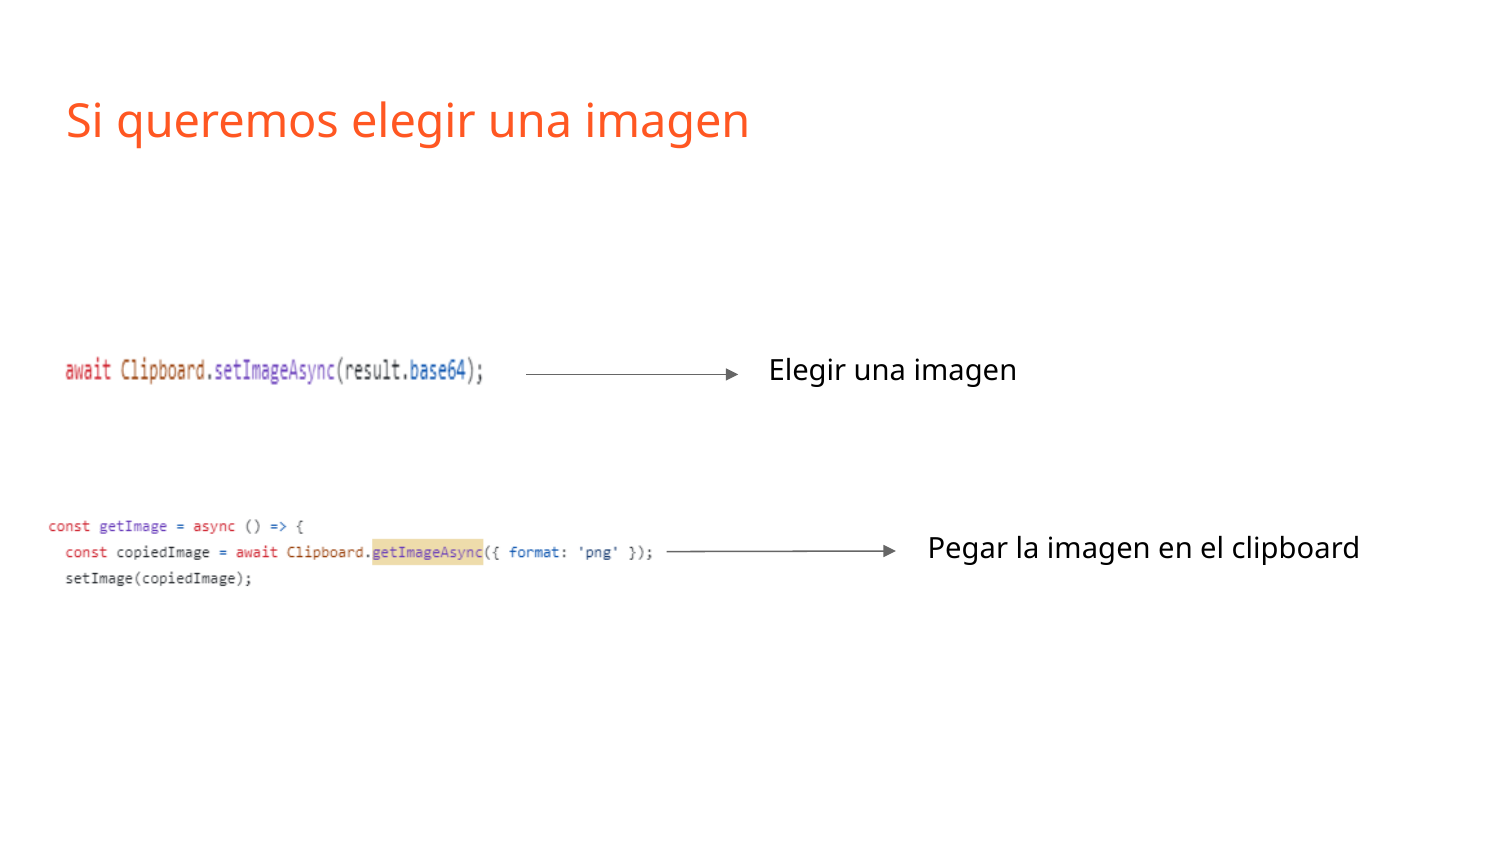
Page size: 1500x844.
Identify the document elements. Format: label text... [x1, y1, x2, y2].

picture [59, 348, 501, 407]
text_box Elegir una imagen [753, 336, 1043, 422]
picture [44, 513, 667, 590]
text_box Pegar la imagen en el clipboard [912, 514, 1390, 578]
title Si queremos elegir una imagen [51, 72, 1449, 167]
